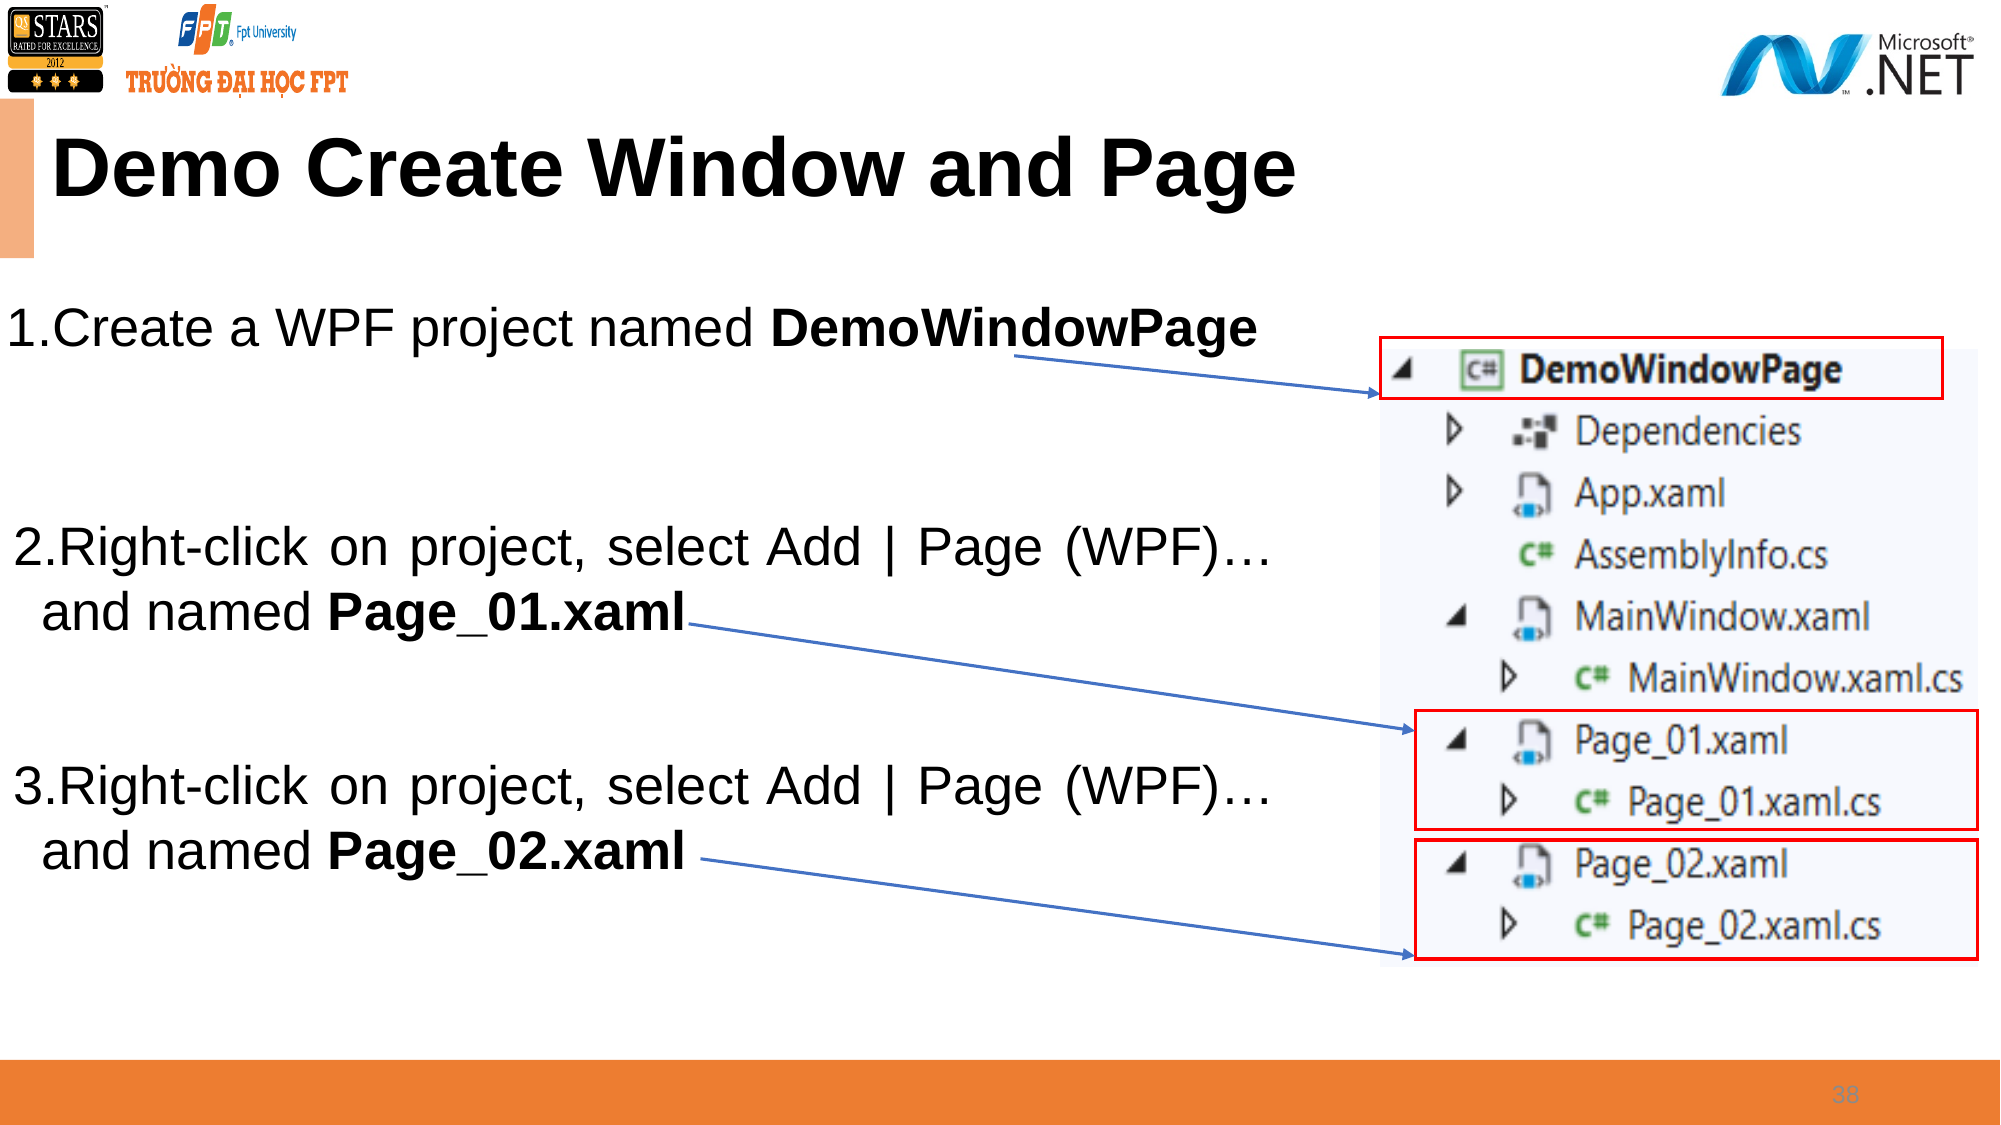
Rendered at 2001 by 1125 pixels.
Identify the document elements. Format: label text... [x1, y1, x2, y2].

text_box Demo Create Window and Page [36, 116, 1845, 222]
text_box 3.Right-click on project, select Add | Page (WPF)… and named Page_02.xaml [0, 742, 1293, 888]
picture [1685, 0, 2001, 129]
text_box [1380, 337, 1978, 967]
text_box 1.Create a WPF project named DemoWindowPage [0, 284, 1293, 365]
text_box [1014, 355, 1380, 395]
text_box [688, 623, 1416, 731]
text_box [700, 858, 1416, 956]
text_box 2.Right-click on project, select Add | Page (WPF)… and named Page_01.xaml [0, 504, 1293, 650]
slide_number 38 [1424, 1063, 1875, 1123]
